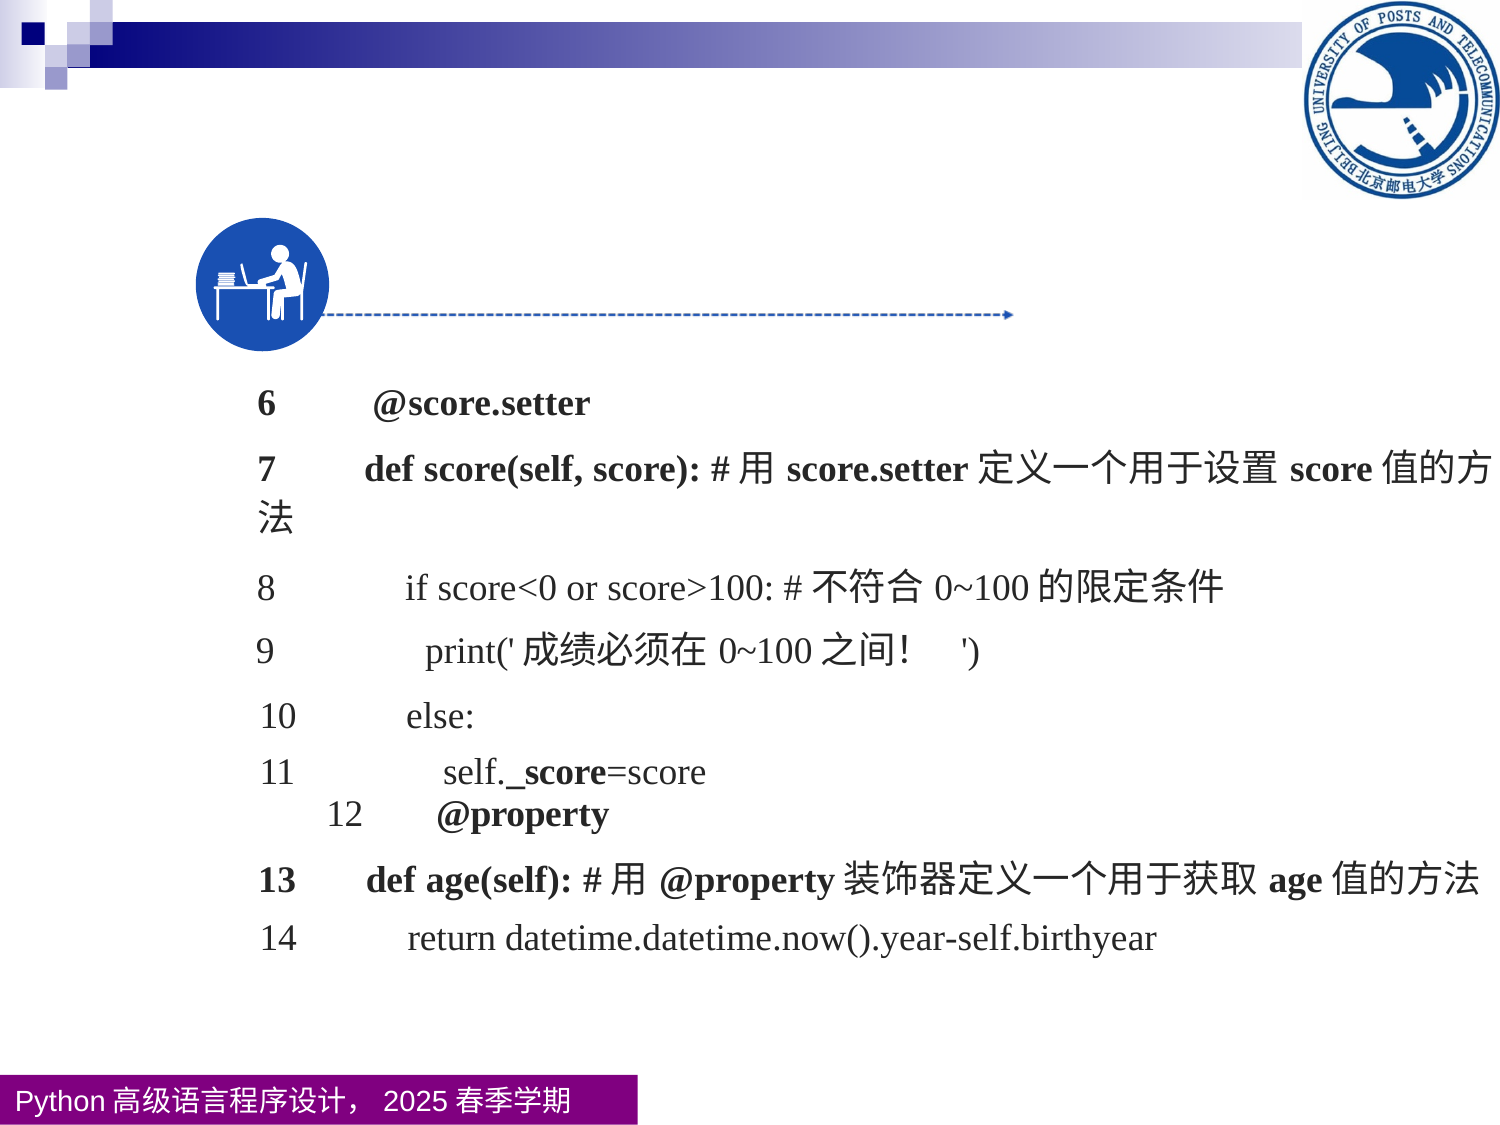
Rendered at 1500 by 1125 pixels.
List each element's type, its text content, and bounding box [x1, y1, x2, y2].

picture [1302, 0, 1500, 200]
table_header 6 @score.setter 7 def score(self, score): #用score.setter定义一个用于设置score值的方法 8 if score<0 or score>100: #不符合0~100的限定条件 9 print('成绩必须在0~100之间！ ') 10 else: 11 self._score=score 12 @property 13 def age(self): #用@property装饰器定义一个用于获取age值的方法 14 return datetime.datetime.now().year-self.birthyear [5, 137, 1497, 971]
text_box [195, 217, 330, 352]
picture [330, 310, 1014, 321]
